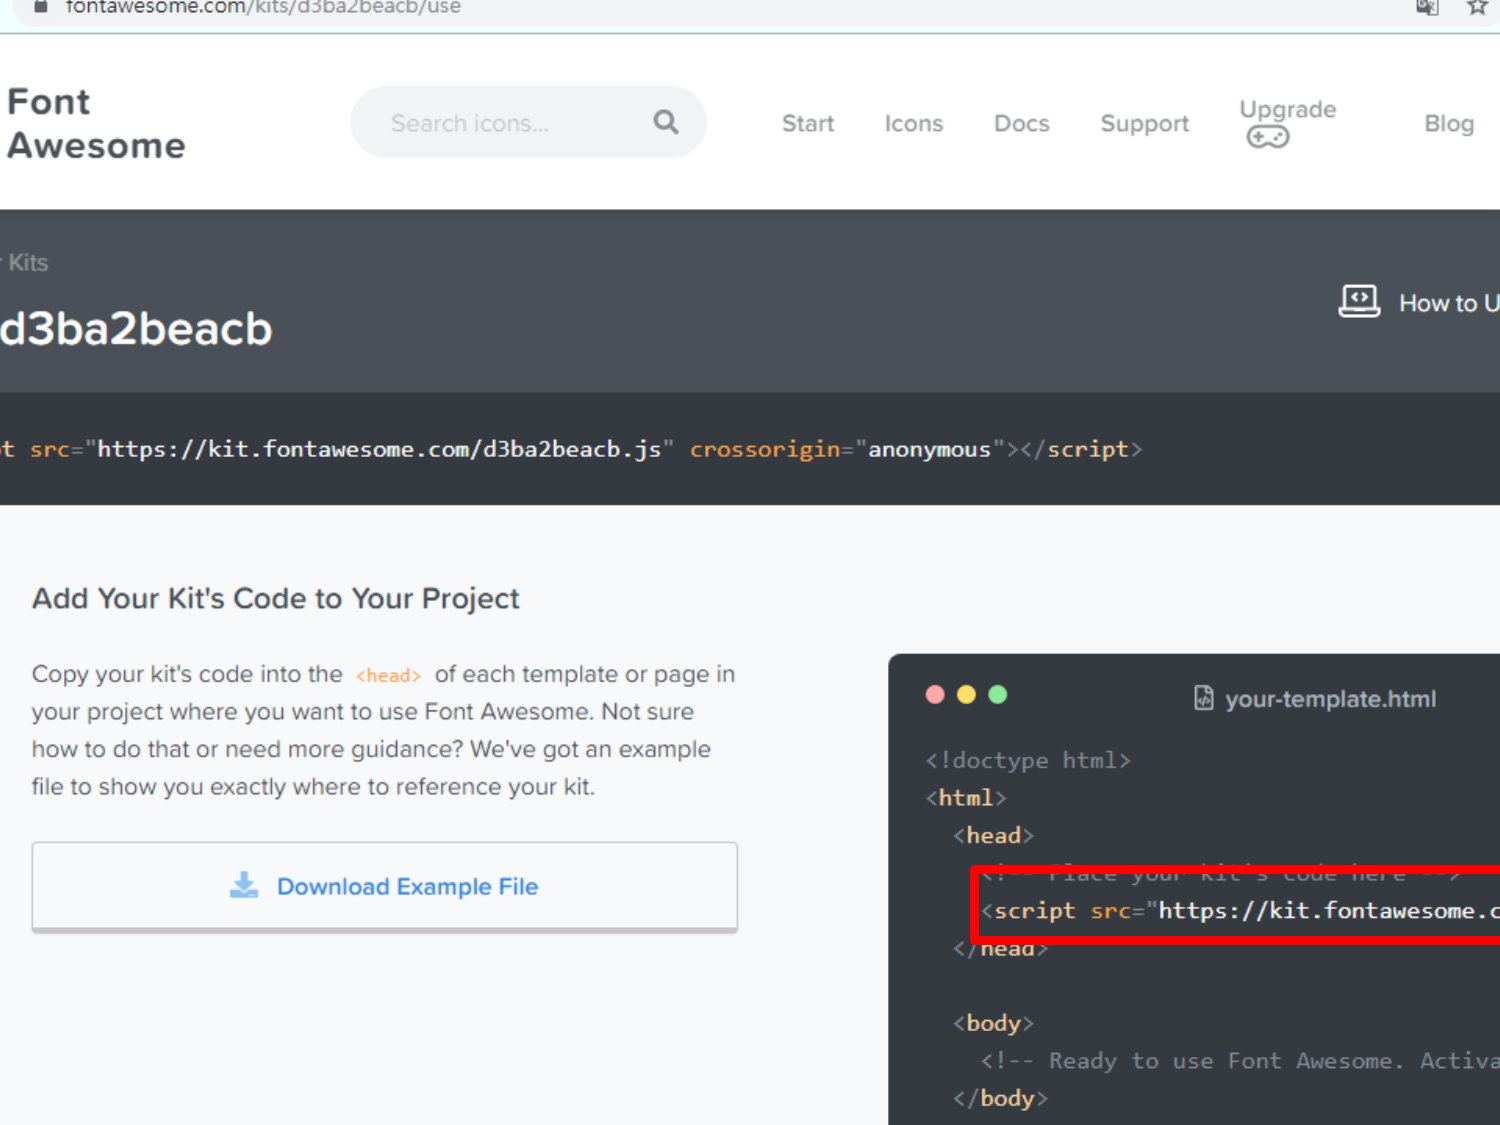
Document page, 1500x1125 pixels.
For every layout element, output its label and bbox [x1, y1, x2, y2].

text_box [0, 0, 1500, 1125]
